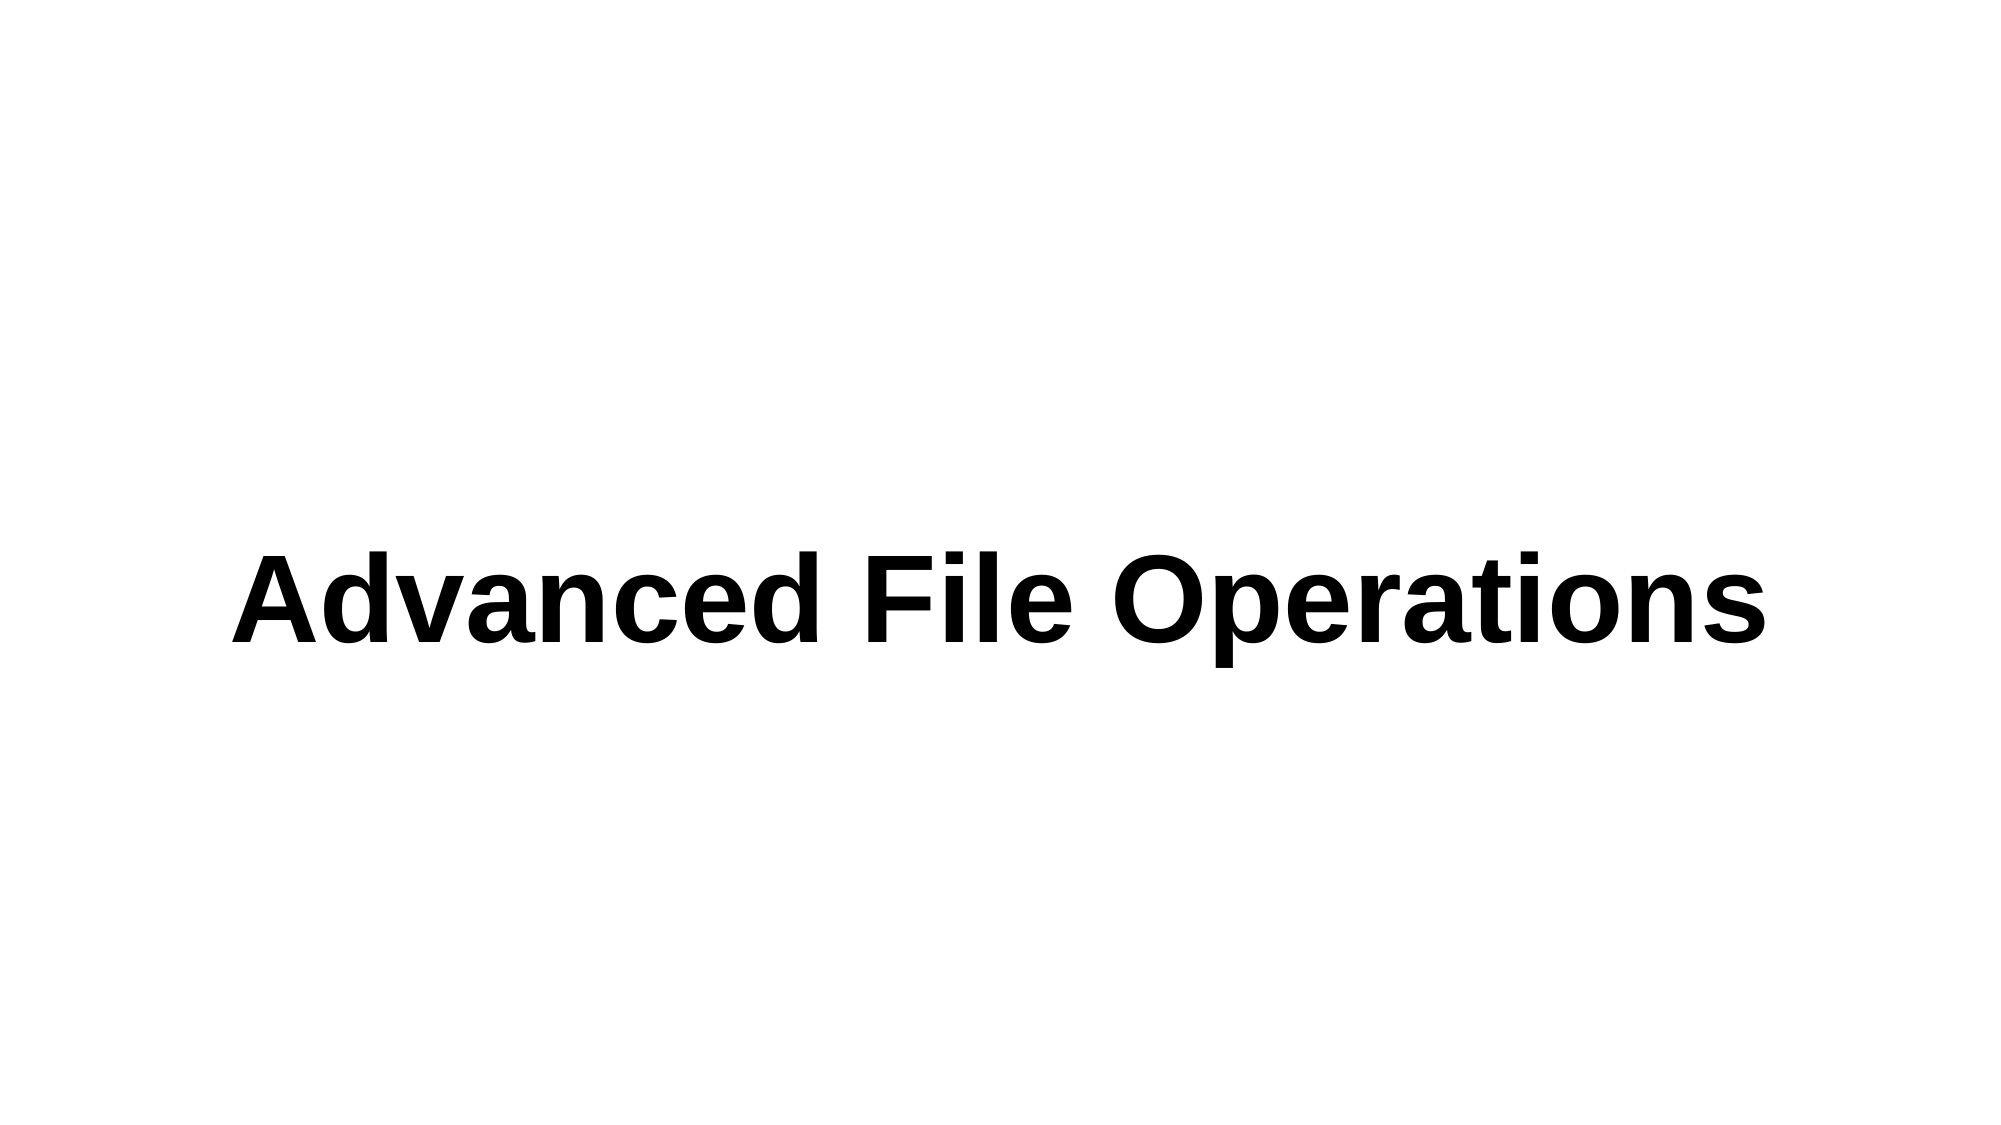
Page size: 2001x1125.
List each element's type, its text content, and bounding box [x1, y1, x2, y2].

title Advanced File Operations [0, 450, 2000, 675]
